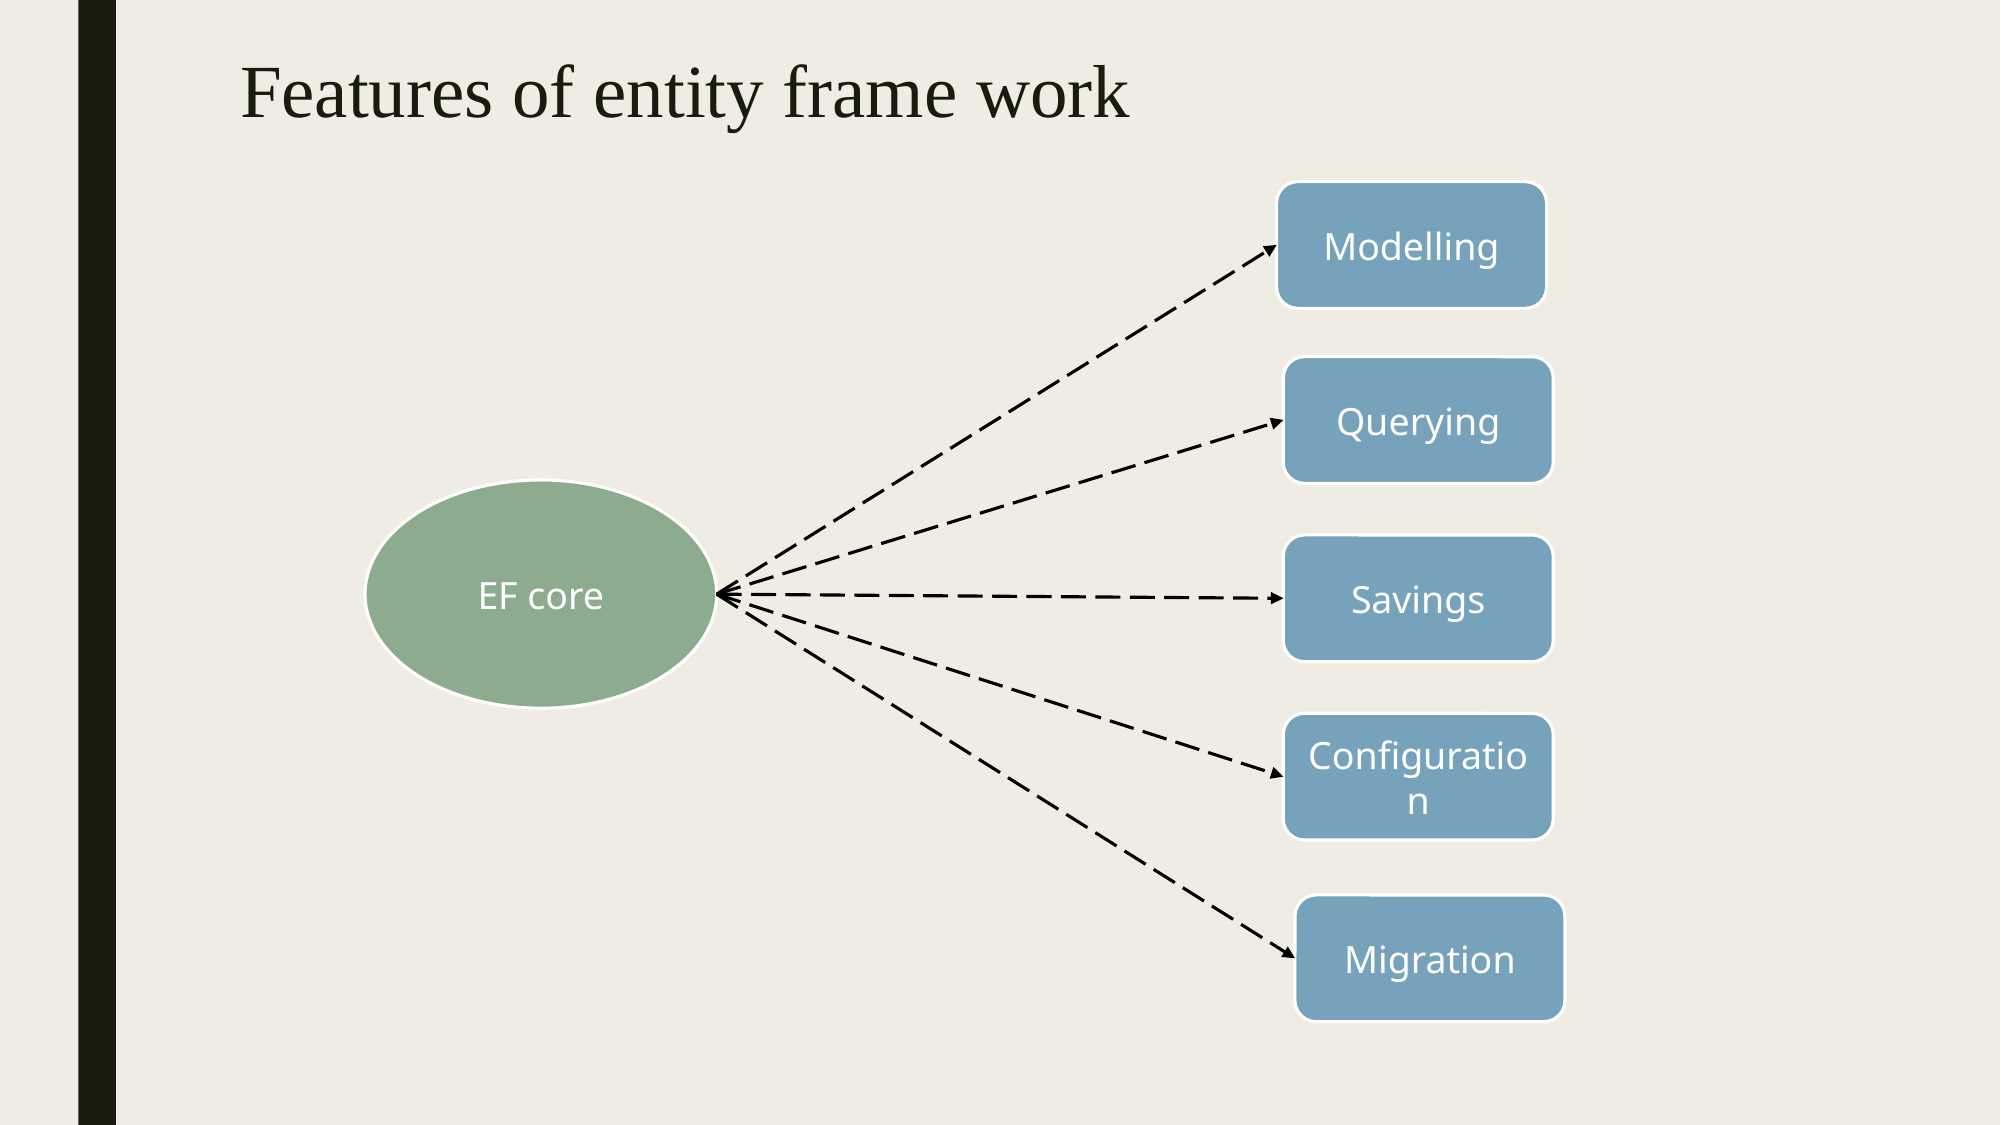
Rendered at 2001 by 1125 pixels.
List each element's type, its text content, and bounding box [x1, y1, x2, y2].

text_box Migration [1293, 893, 1567, 1024]
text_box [716, 419, 1295, 594]
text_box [716, 594, 1295, 959]
text_box Savings [1295, 533, 1555, 664]
text_box EF core [363, 478, 716, 710]
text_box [716, 244, 1277, 419]
text_box Modelling [1275, 180, 1549, 310]
title Features of entity frame work [225, 45, 1845, 187]
text_box Configuration [1295, 711, 1555, 842]
text_box Querying [1281, 355, 1555, 485]
